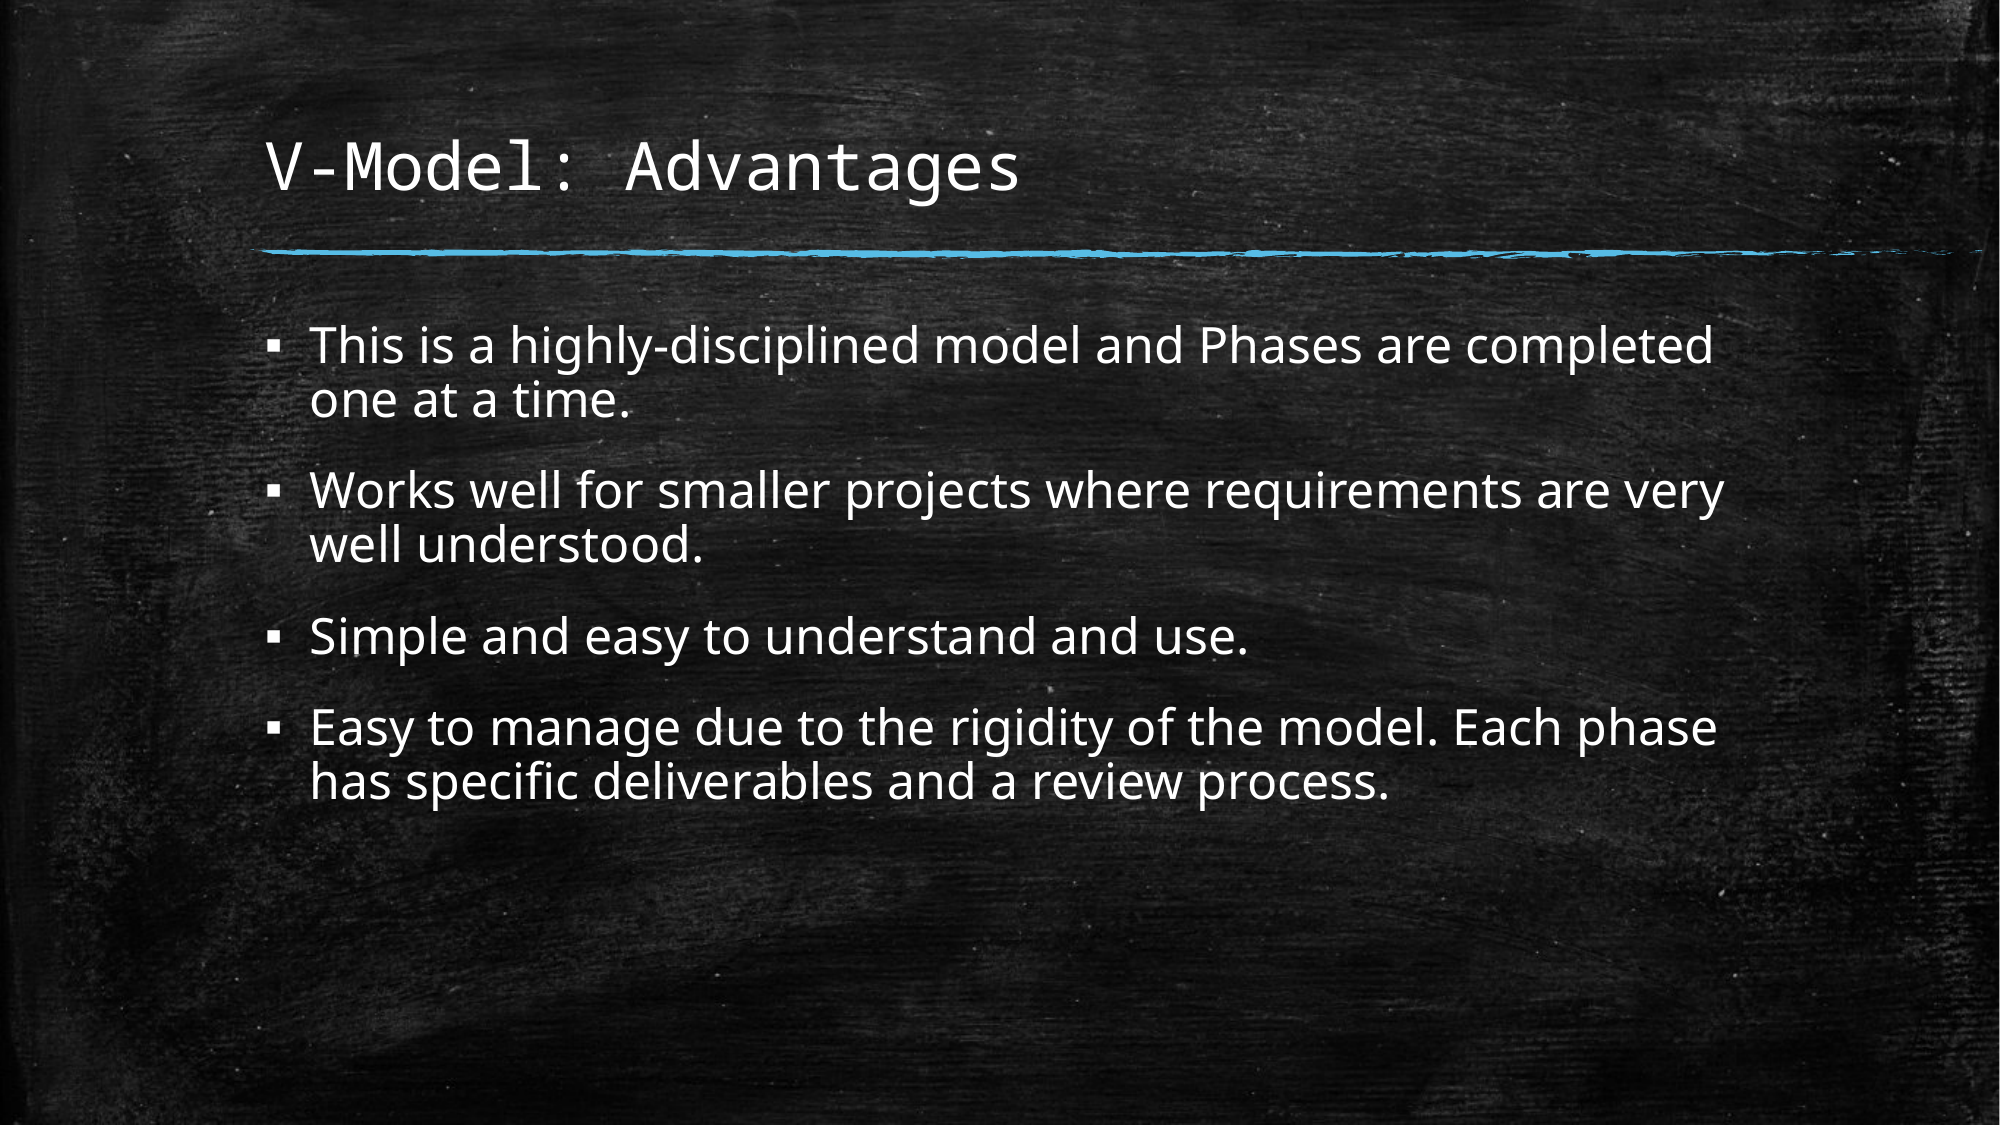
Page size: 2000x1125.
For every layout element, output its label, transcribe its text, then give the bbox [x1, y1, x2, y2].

list This is a highly-disciplined model and Phases are completed one at a time. Works well for smaller projects where requirements are very well understood. Simple and easy to understand and use. Easy to manage due to the rigidity of the model. Each phase has specific deliverables and a review process. [249, 312, 1750, 1013]
title V-Model: Advantages [249, 45, 1750, 213]
